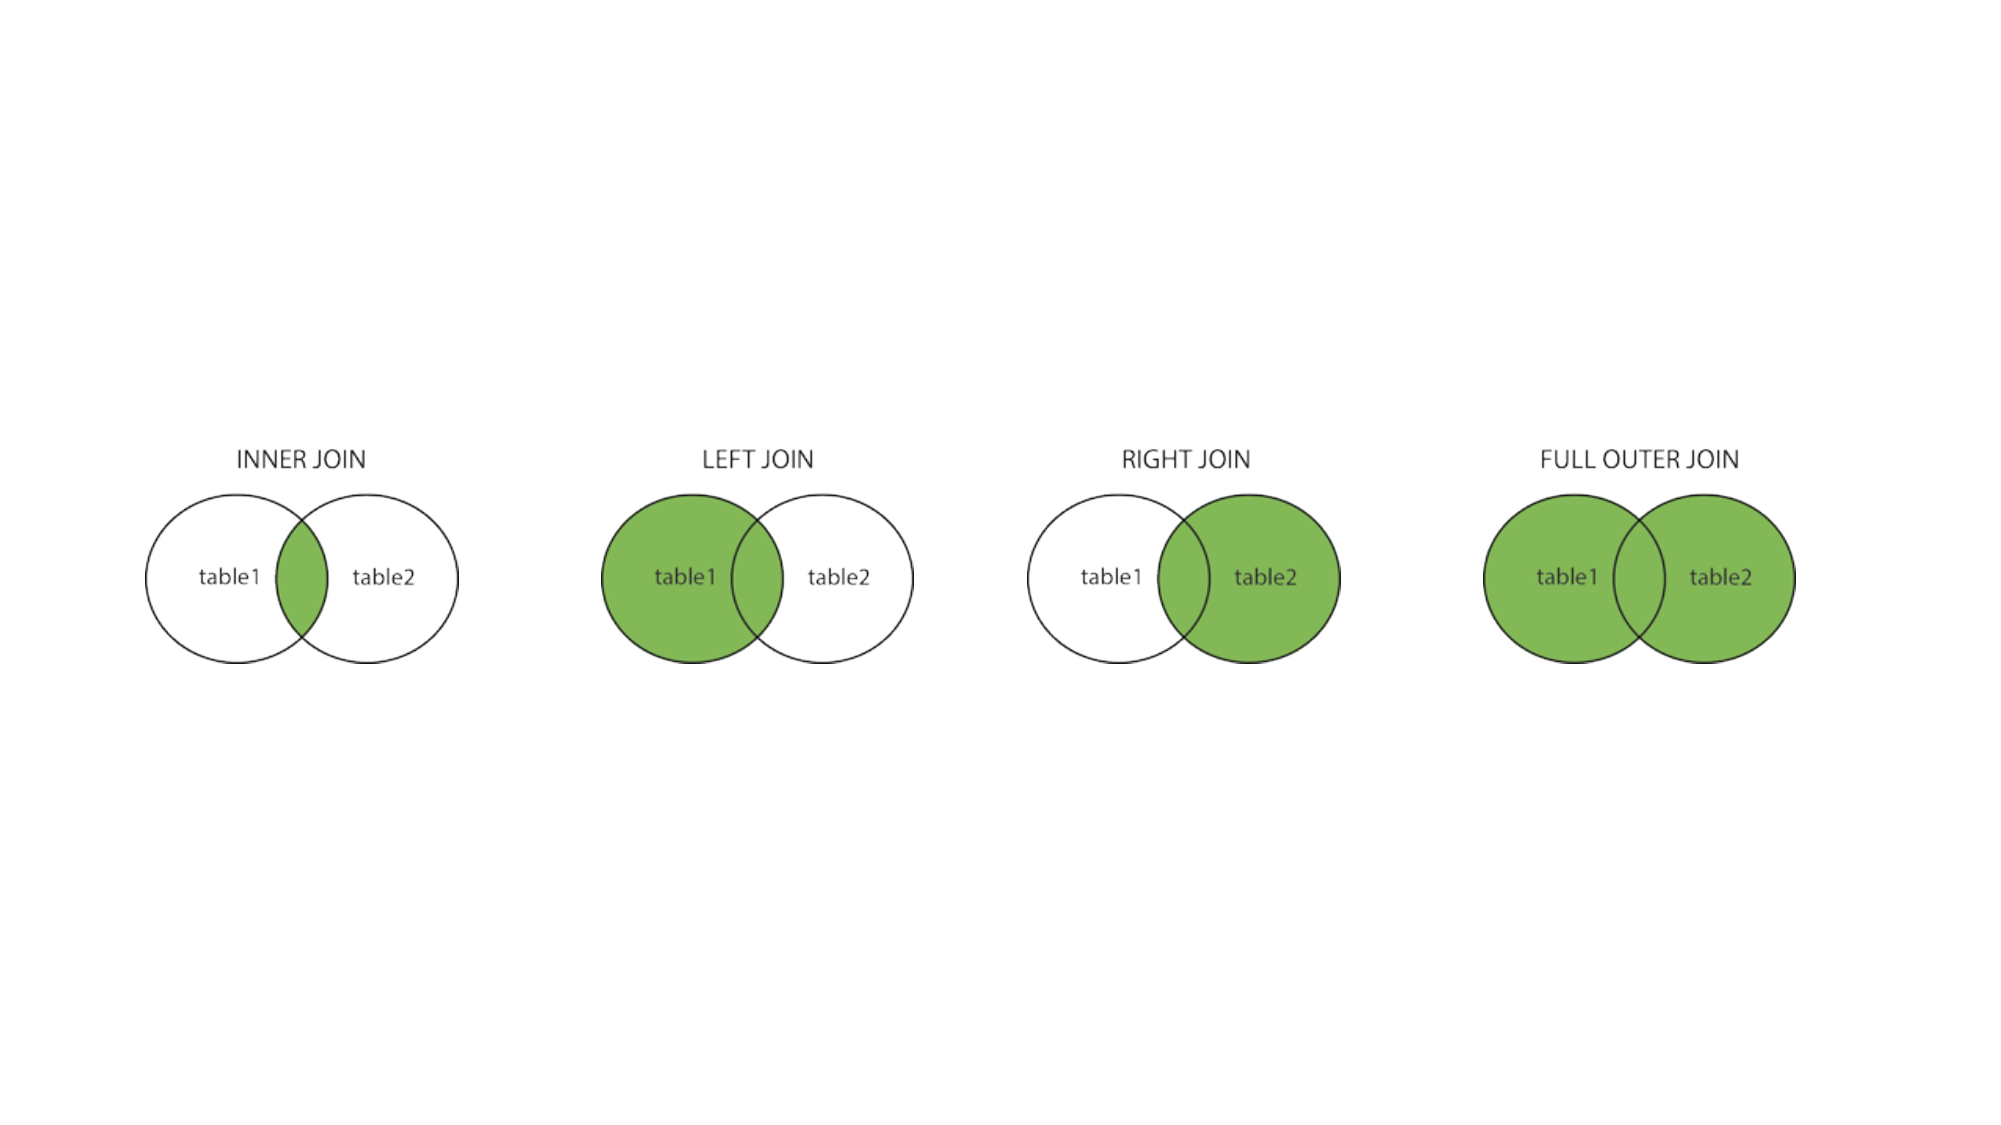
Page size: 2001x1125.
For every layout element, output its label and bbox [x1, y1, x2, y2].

picture [601, 437, 914, 664]
picture [1483, 437, 1796, 664]
picture [145, 437, 459, 664]
picture [1027, 437, 1341, 664]
